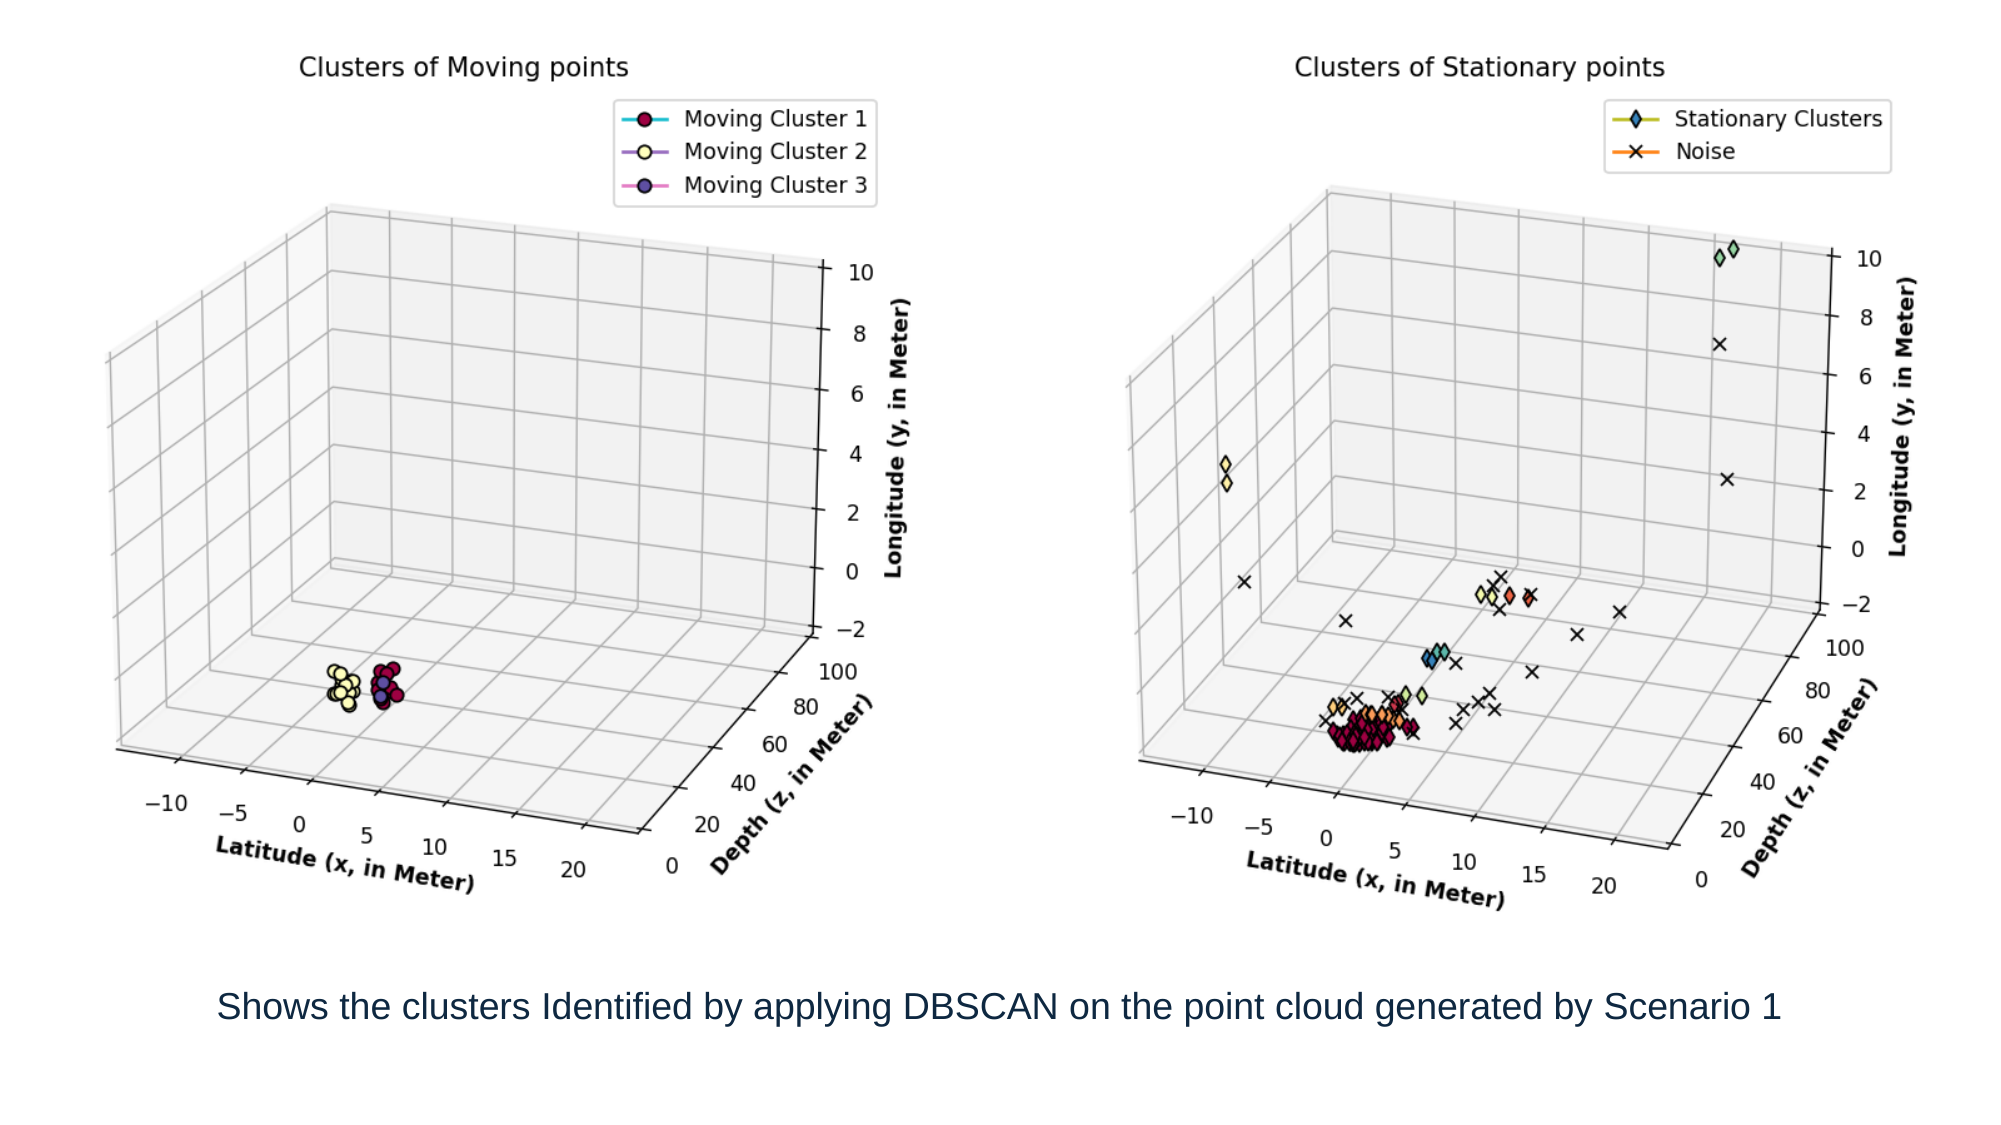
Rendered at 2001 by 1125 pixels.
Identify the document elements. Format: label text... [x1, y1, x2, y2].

picture [70, 44, 1930, 935]
text_box Shows the clusters Identified by applying DBSCAN on the point cloud generated by Scenario 1 [201, 974, 1798, 1080]
